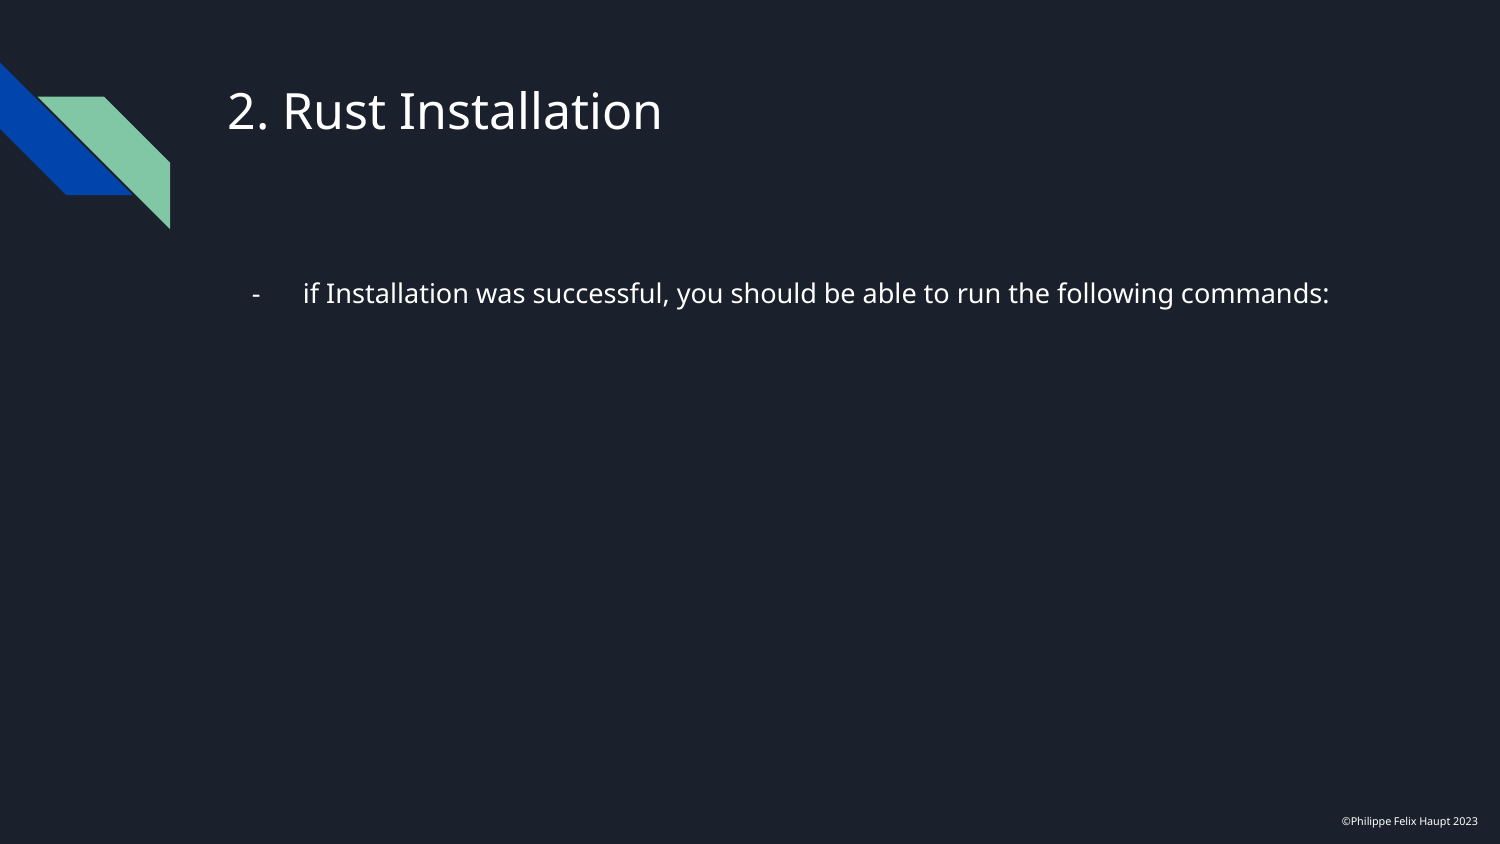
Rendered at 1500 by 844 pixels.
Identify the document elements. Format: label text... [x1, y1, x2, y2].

subtitle ©Philippe Felix Haupt 2023 [1326, 801, 1500, 844]
list if Installation was successful, you should be able to run the following commands: [212, 257, 1368, 735]
title 2. Rust Installation [212, 64, 1368, 215]
